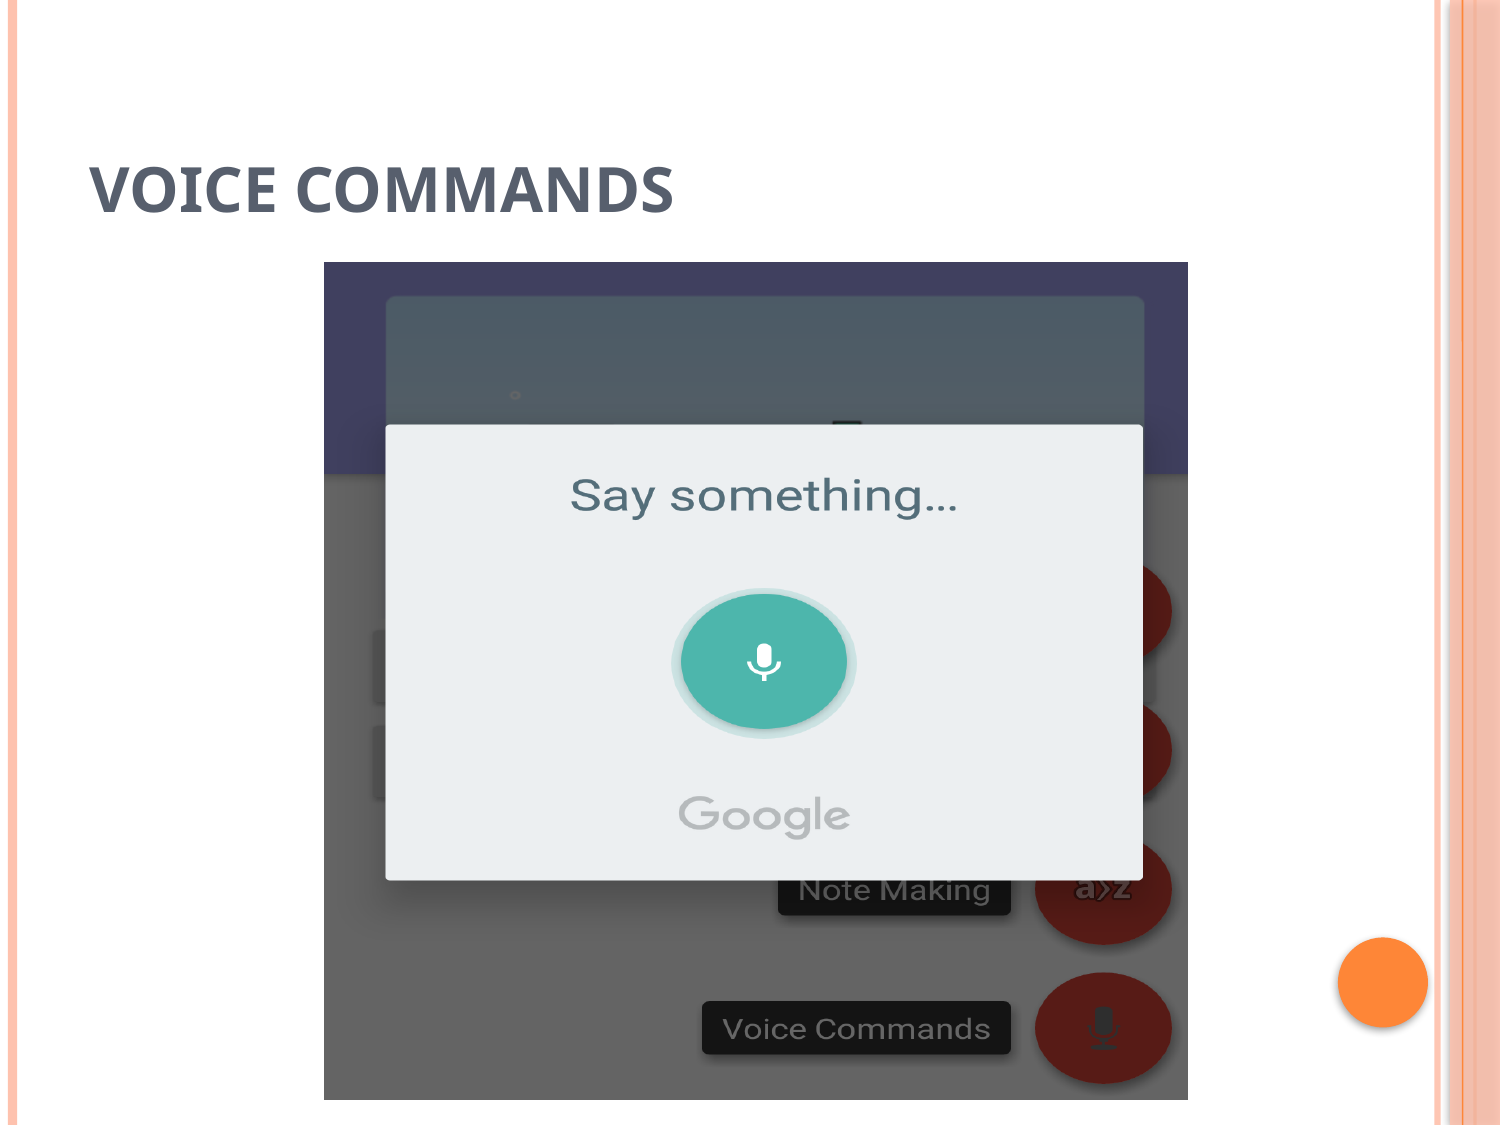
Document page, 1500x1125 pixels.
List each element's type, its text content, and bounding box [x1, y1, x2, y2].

title Voice Commands [75, 45, 1300, 233]
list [324, 261, 1188, 1100]
